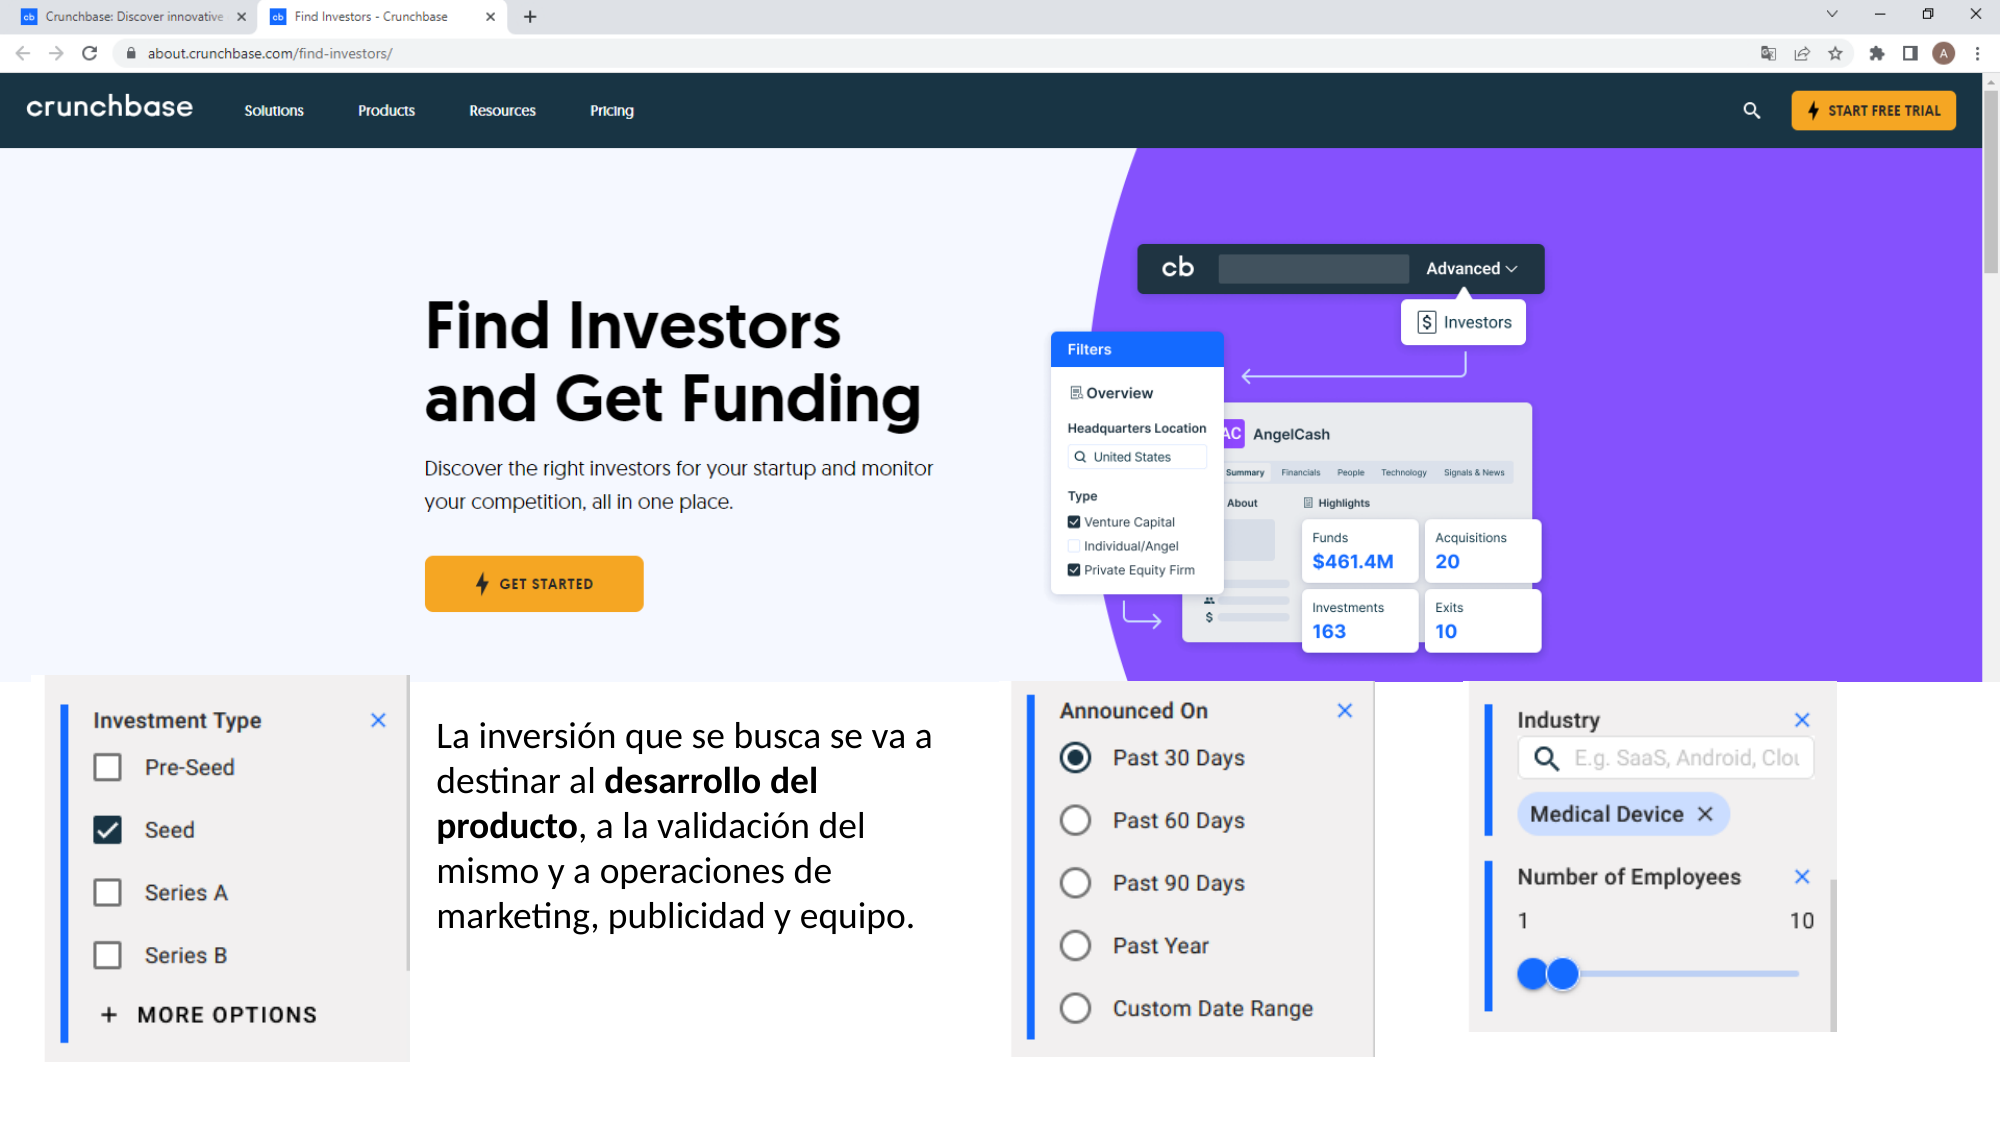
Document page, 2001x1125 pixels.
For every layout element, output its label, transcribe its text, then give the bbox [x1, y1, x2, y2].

text_box La inversión que se busca se va a destinar al desarrollo del producto, a la validación del mismo y a operaciones de marketing, publicidad y equipo. [421, 703, 988, 943]
picture [0, 0, 2000, 1062]
